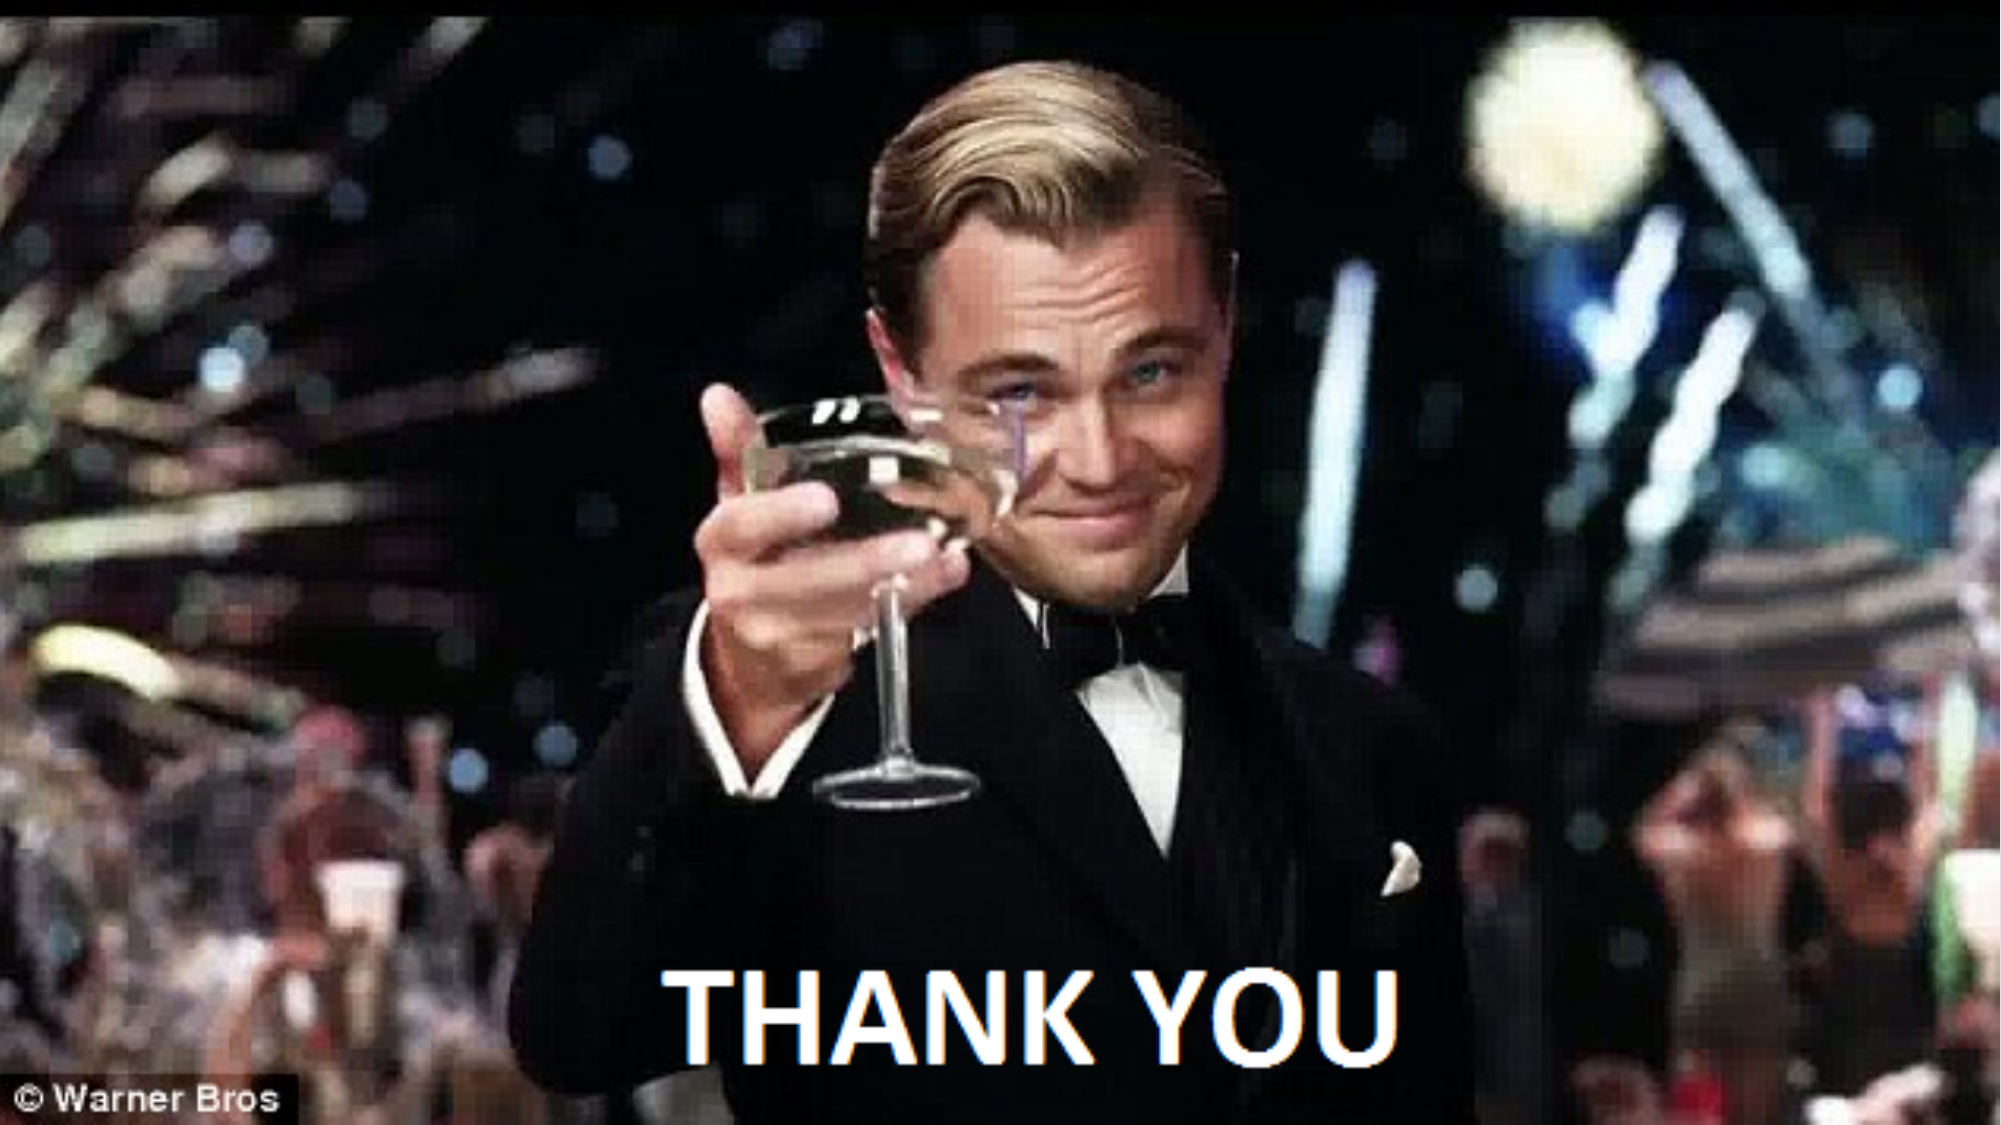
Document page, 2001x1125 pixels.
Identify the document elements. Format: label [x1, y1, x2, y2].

list [0, 0, 2000, 1125]
